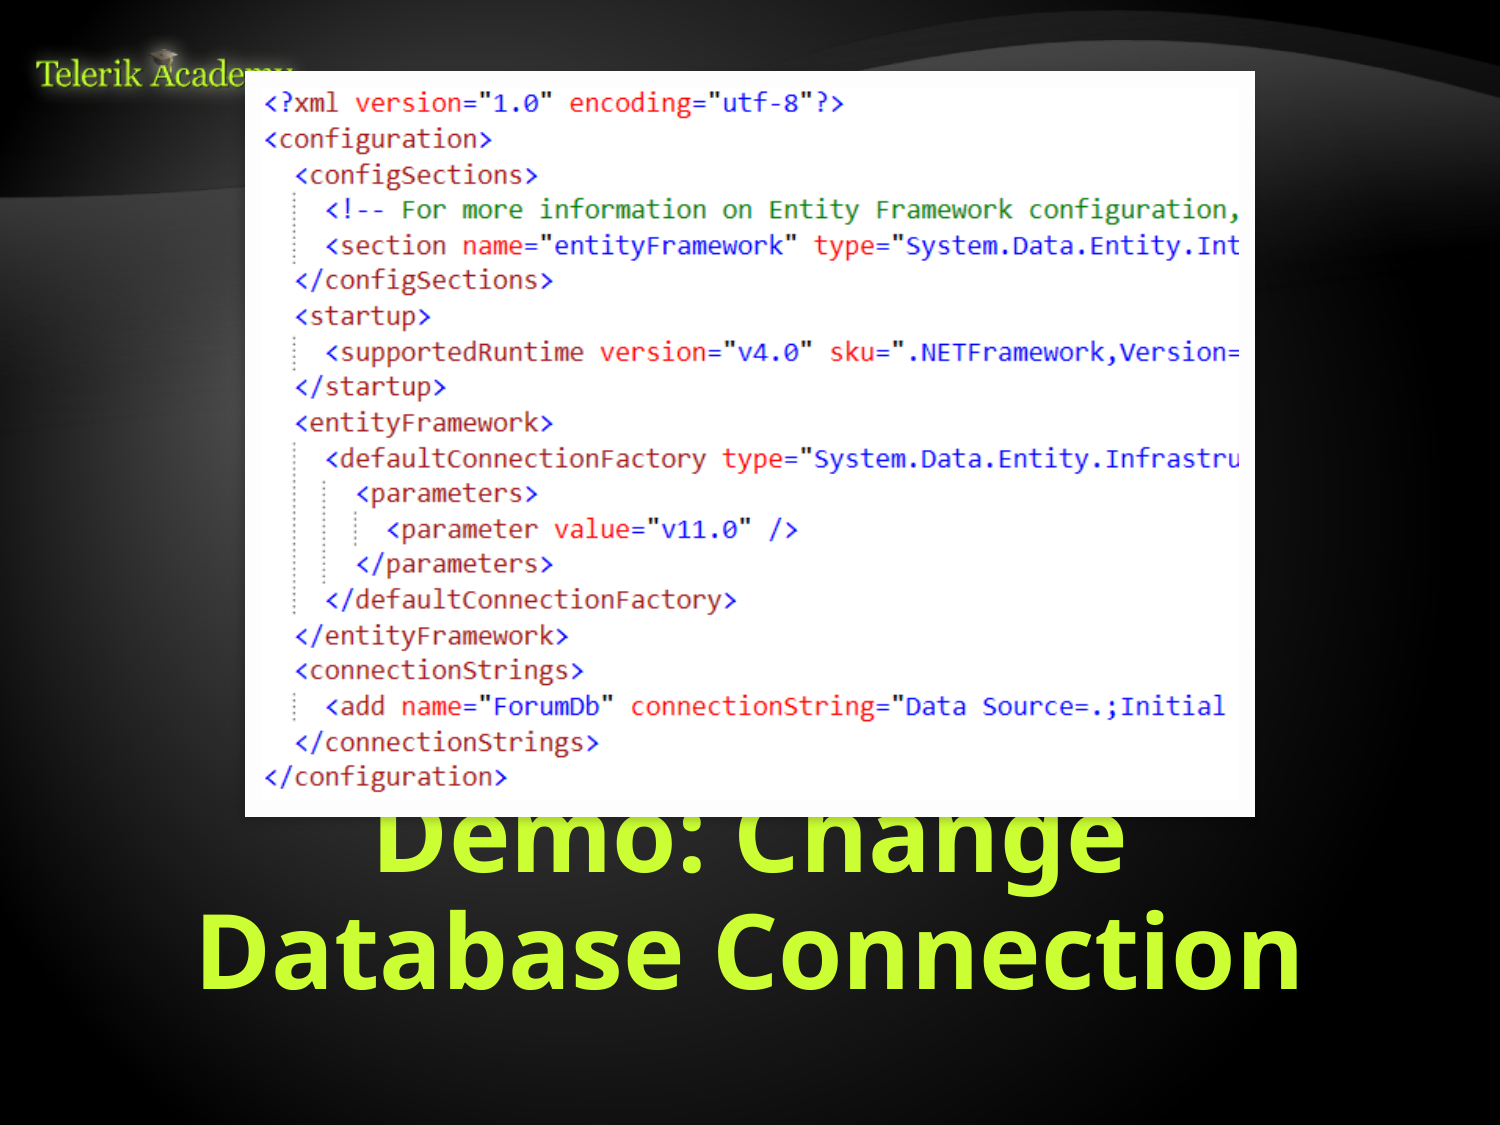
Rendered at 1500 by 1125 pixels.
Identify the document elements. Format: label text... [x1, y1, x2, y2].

picture [0, 0, 1500, 1125]
title Demo: Change Database Connection [99, 774, 1400, 1013]
